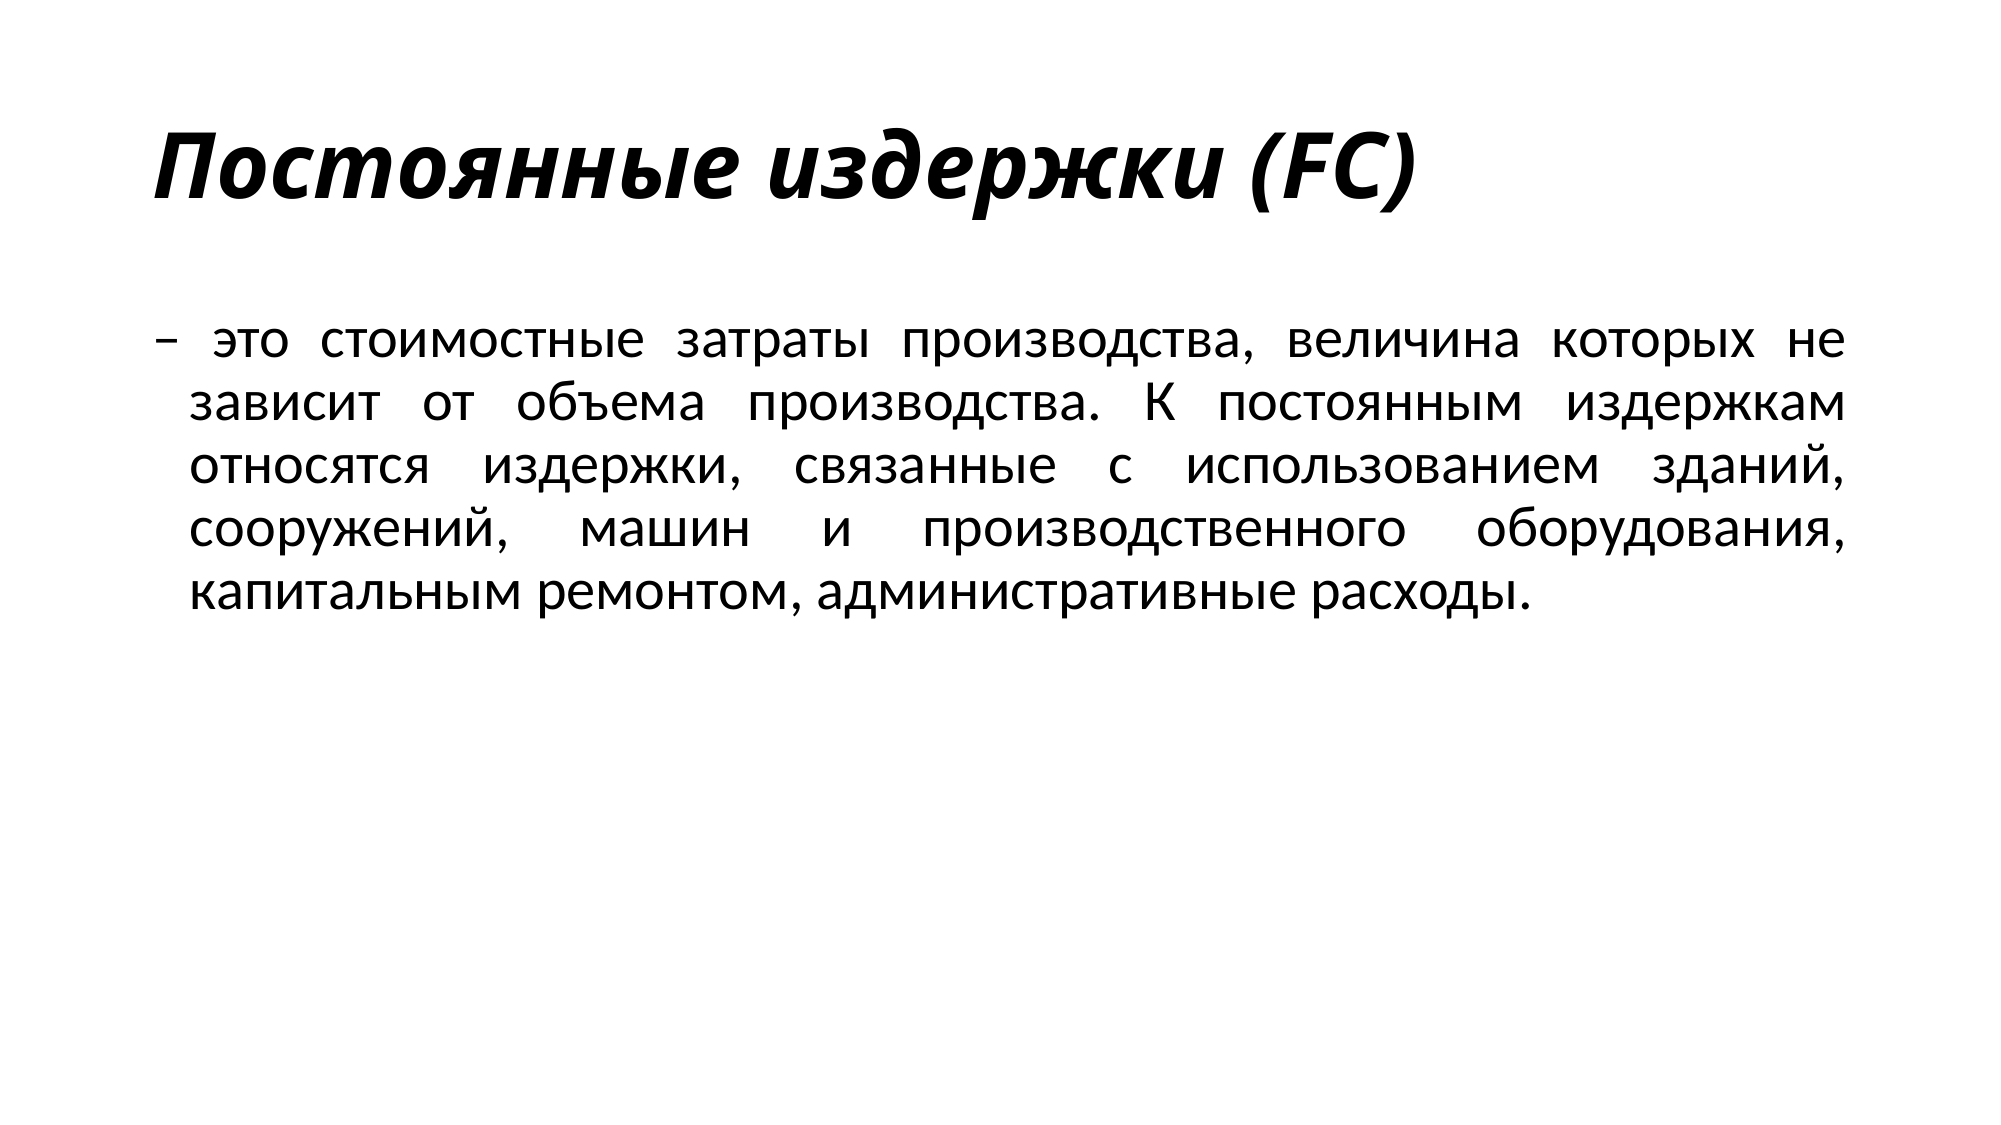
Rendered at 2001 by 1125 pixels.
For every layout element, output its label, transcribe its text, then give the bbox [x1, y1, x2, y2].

list – это стоимостные затраты производства, величина которых не зависит от объема производства. К постоянным издержкам относятся издержки, связанные с использованием зданий, сооружений, машин и производственного оборудования, капитальным ремонтом, административные расходы. [137, 299, 1863, 1014]
title Постоянные издержки (FC) [137, 59, 1863, 278]
